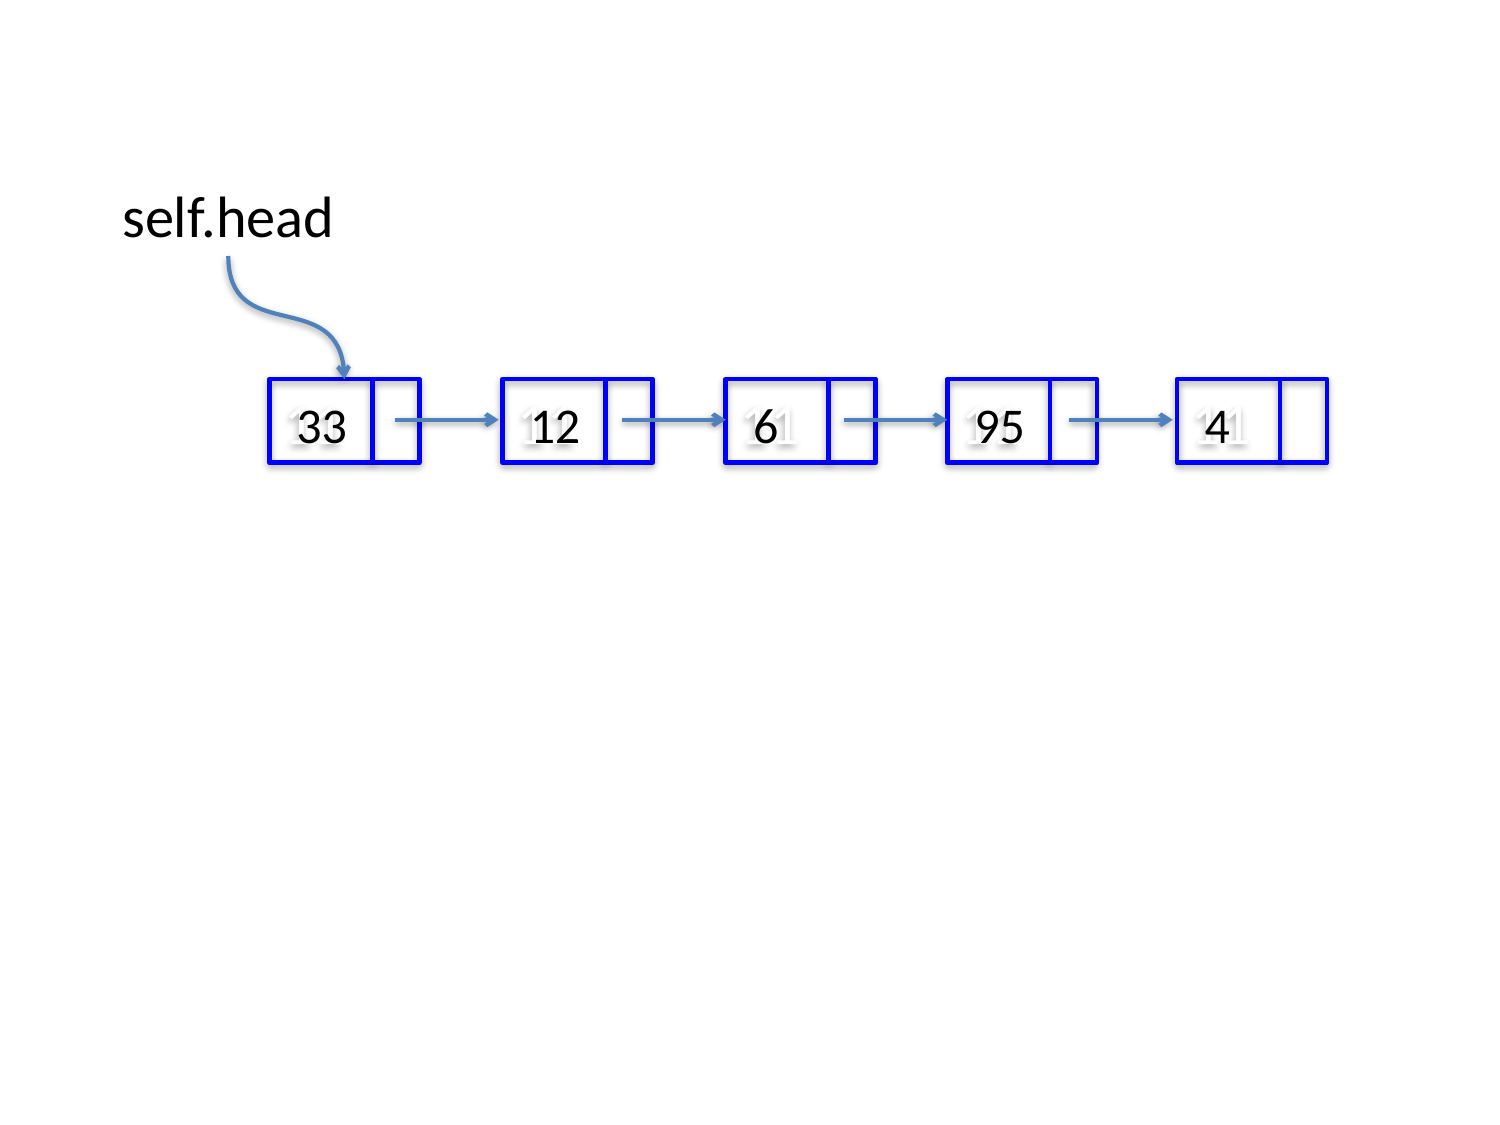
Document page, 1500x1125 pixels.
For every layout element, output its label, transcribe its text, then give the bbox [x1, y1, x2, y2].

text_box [225, 259, 348, 377]
text_box self.head [107, 171, 350, 257]
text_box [269, 378, 1328, 463]
